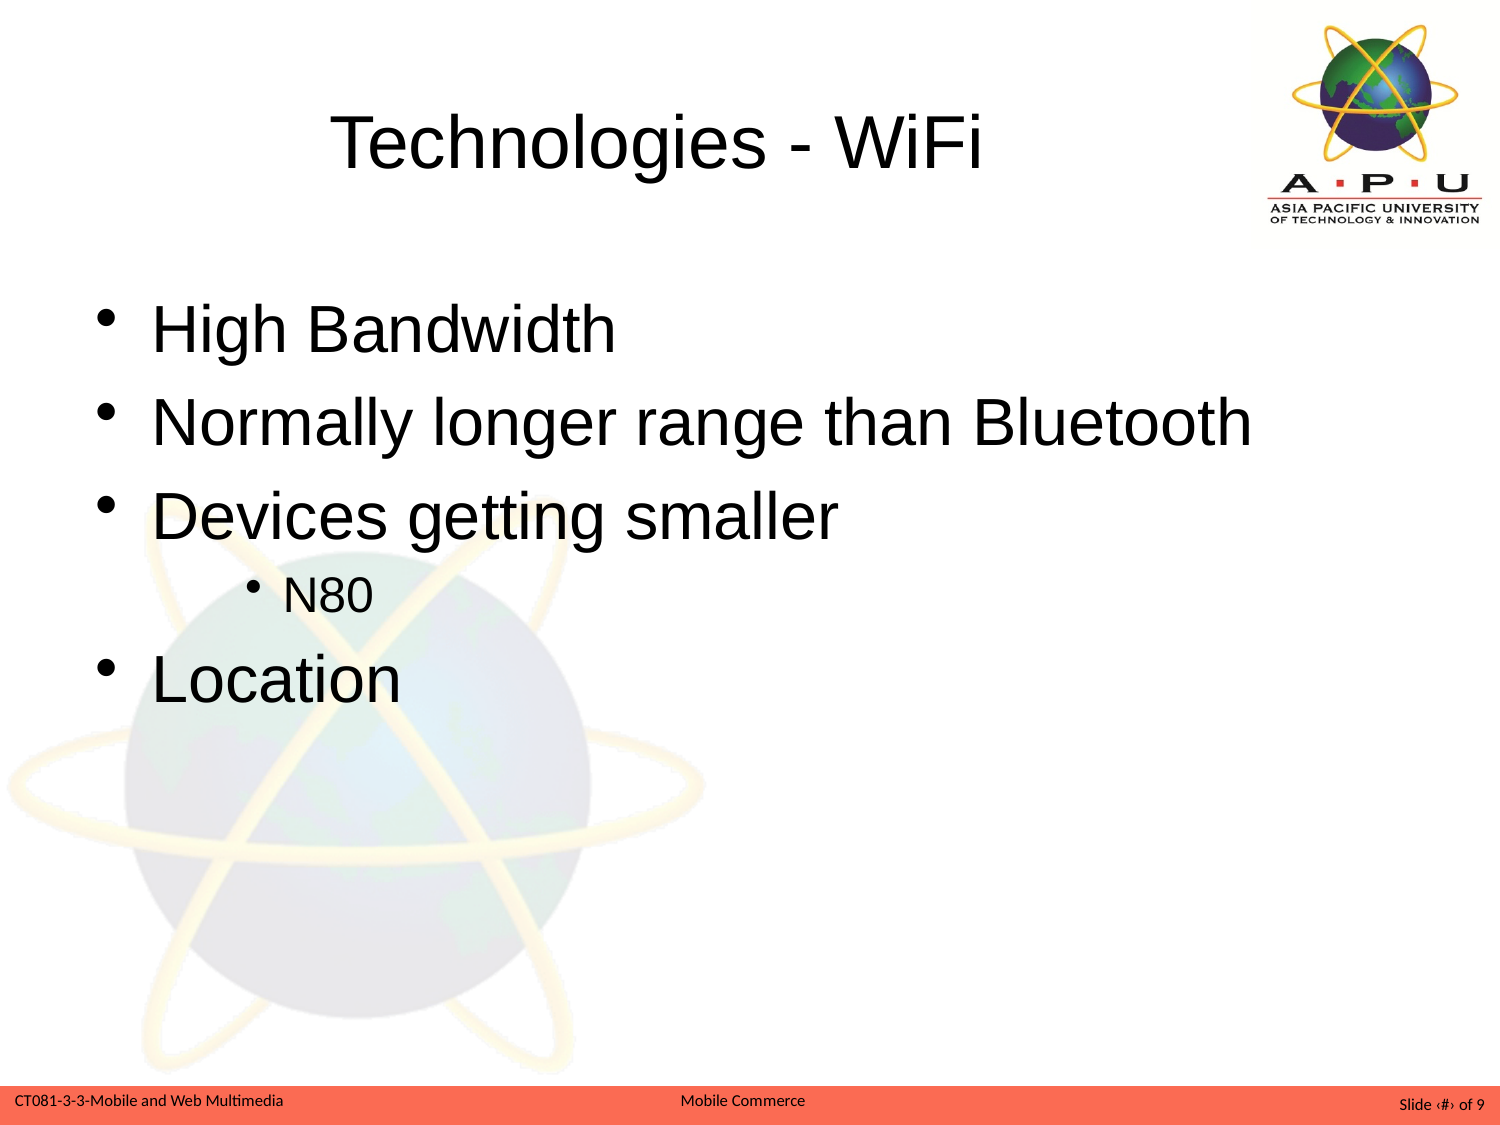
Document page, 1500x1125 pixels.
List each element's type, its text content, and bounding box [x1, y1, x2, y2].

picture [1251, 0, 1500, 249]
list High Bandwidth Normally longer range than Bluetooth Devices getting smaller N80 Location [79, 278, 1430, 1021]
title Technologies - WiFi [79, 45, 1235, 233]
footer Slide ‹#› of 9 [1024, 1086, 1500, 1125]
